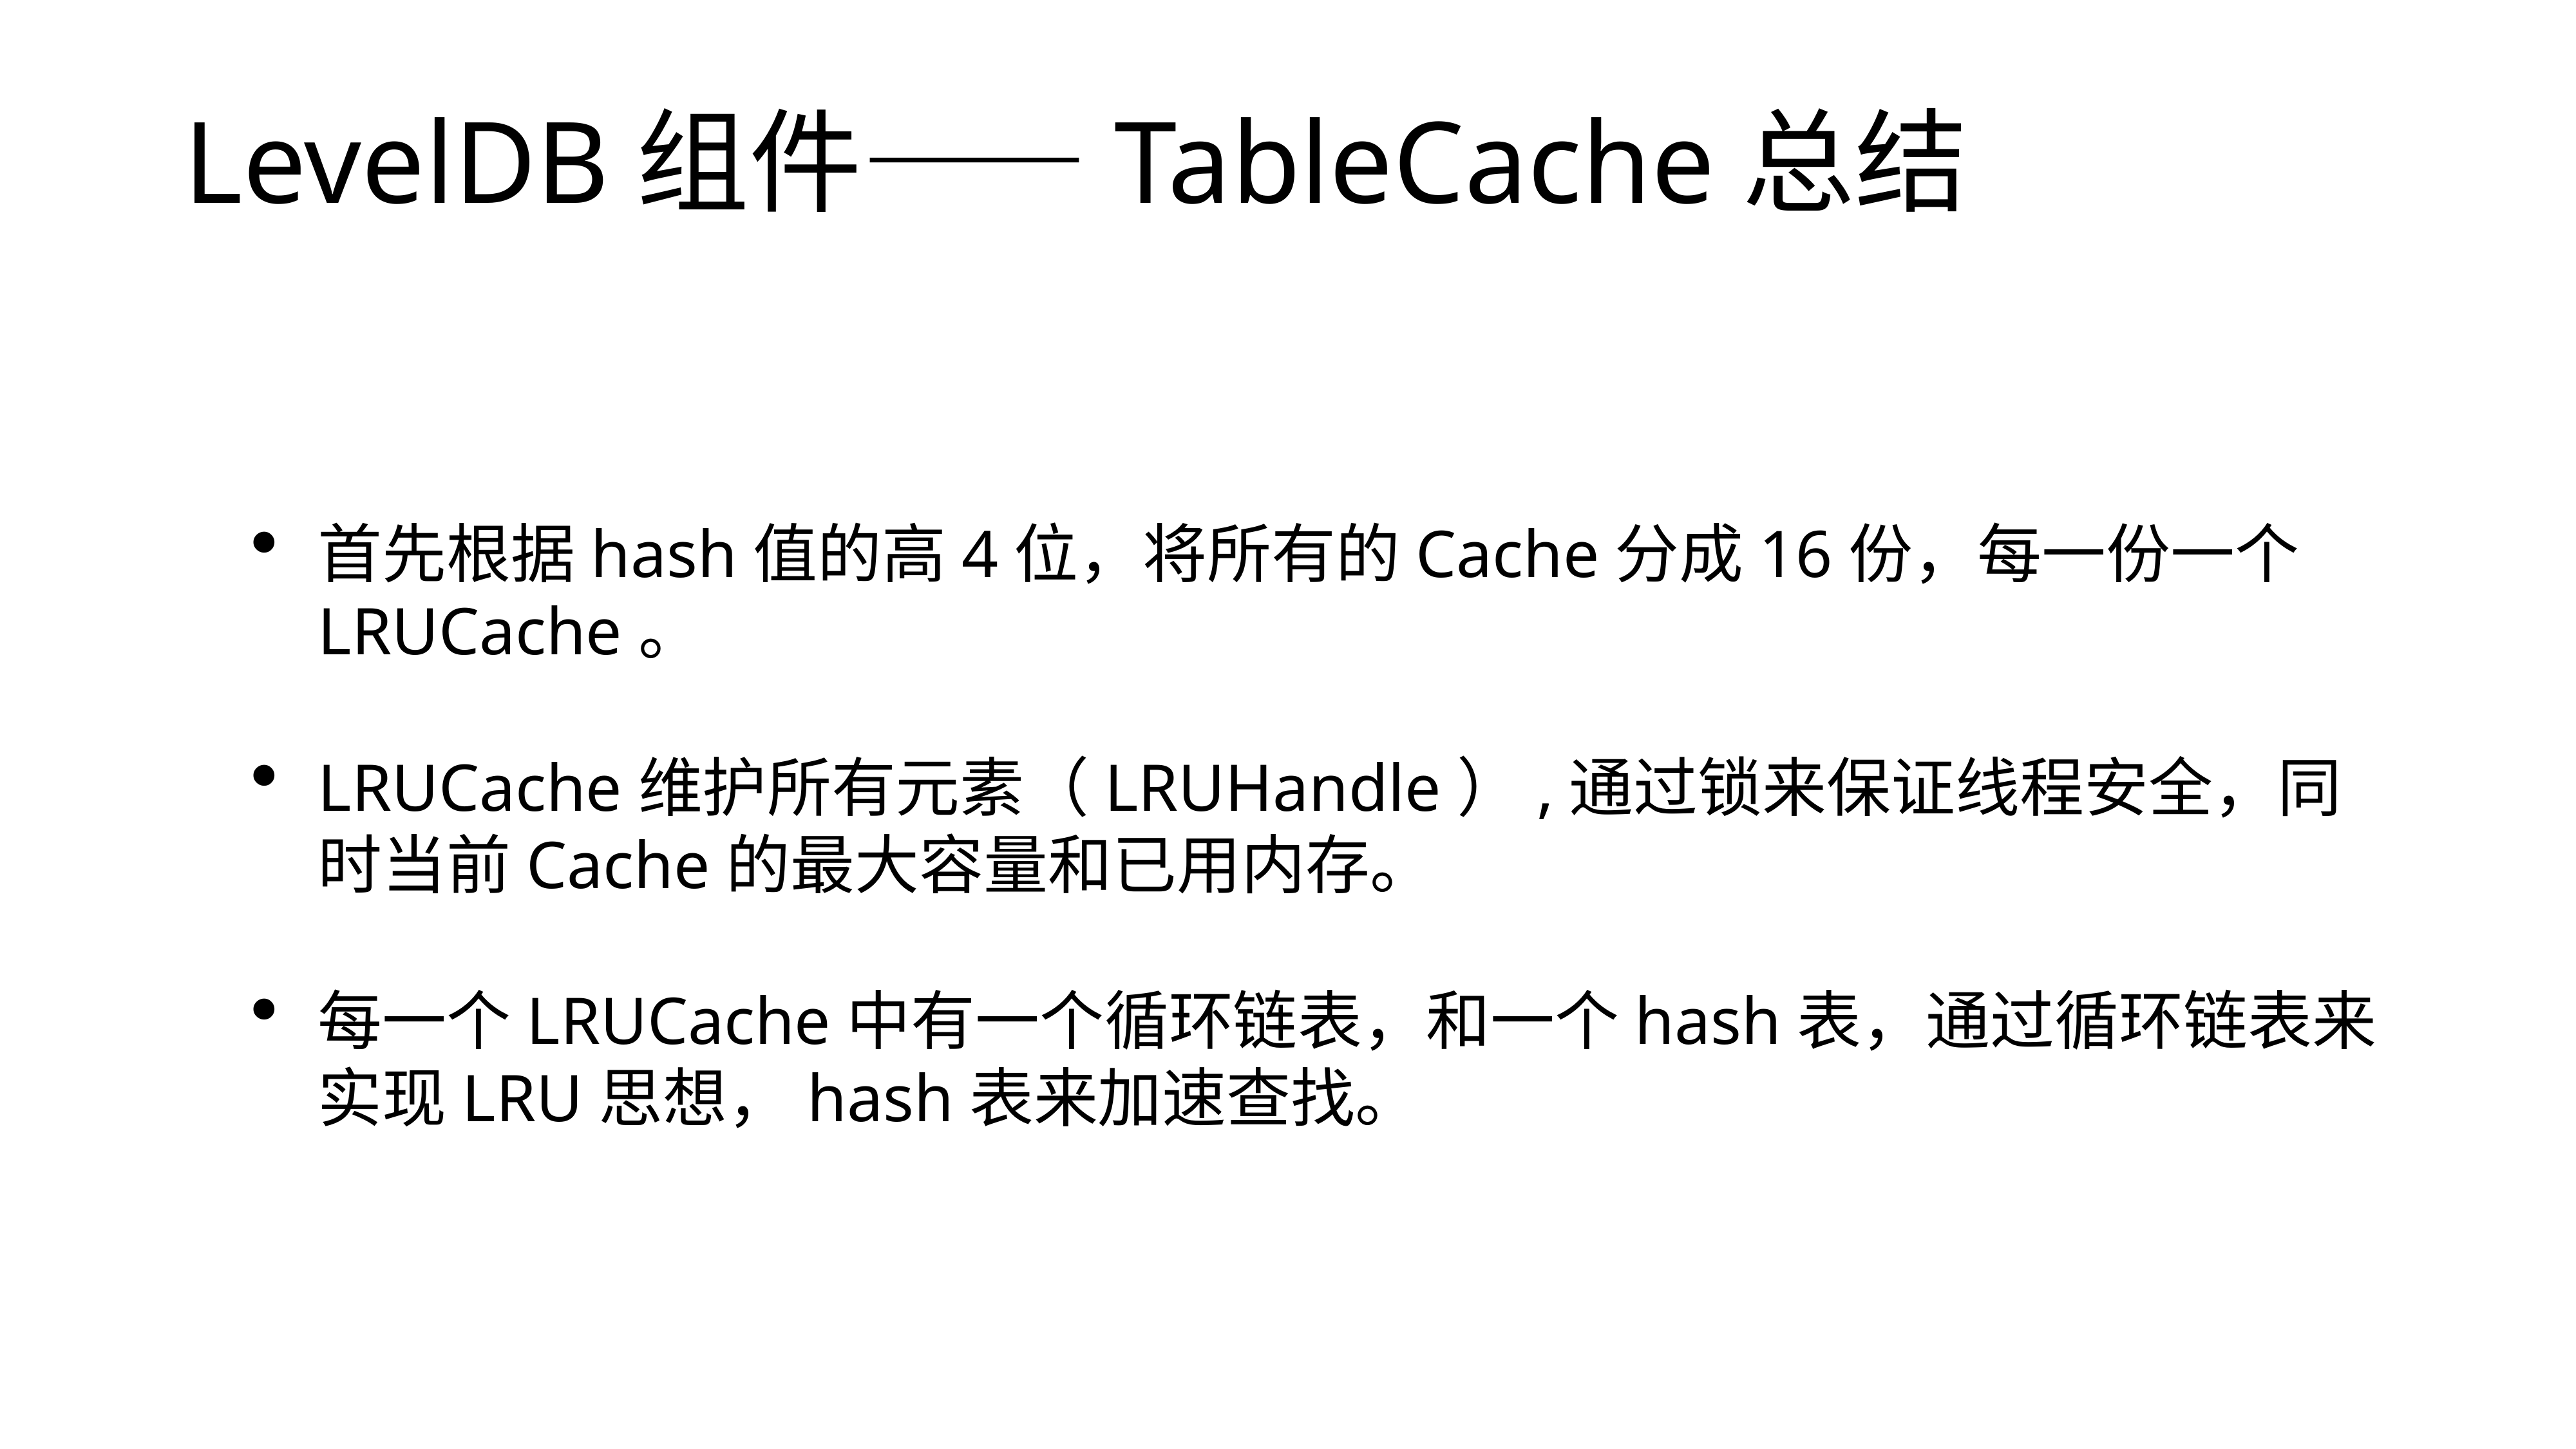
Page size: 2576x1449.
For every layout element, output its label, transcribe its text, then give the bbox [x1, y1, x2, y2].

list 首先根据hash值的高4位，将所有的Cache分成16份，每一份一个LRUCache。 LRUCache维护所有元素（LRUHandle）,通过锁来保证线程安全，同时当前Cache的最大容量和已用内存。 每一个LRUCache中有一个循环链表，和一个hash表，通过循环链表来实现LRU思想，hash表来加速查找。 [178, 332, 2398, 1316]
title LevelDB组件——TableCache总结 [178, 37, 2398, 279]
